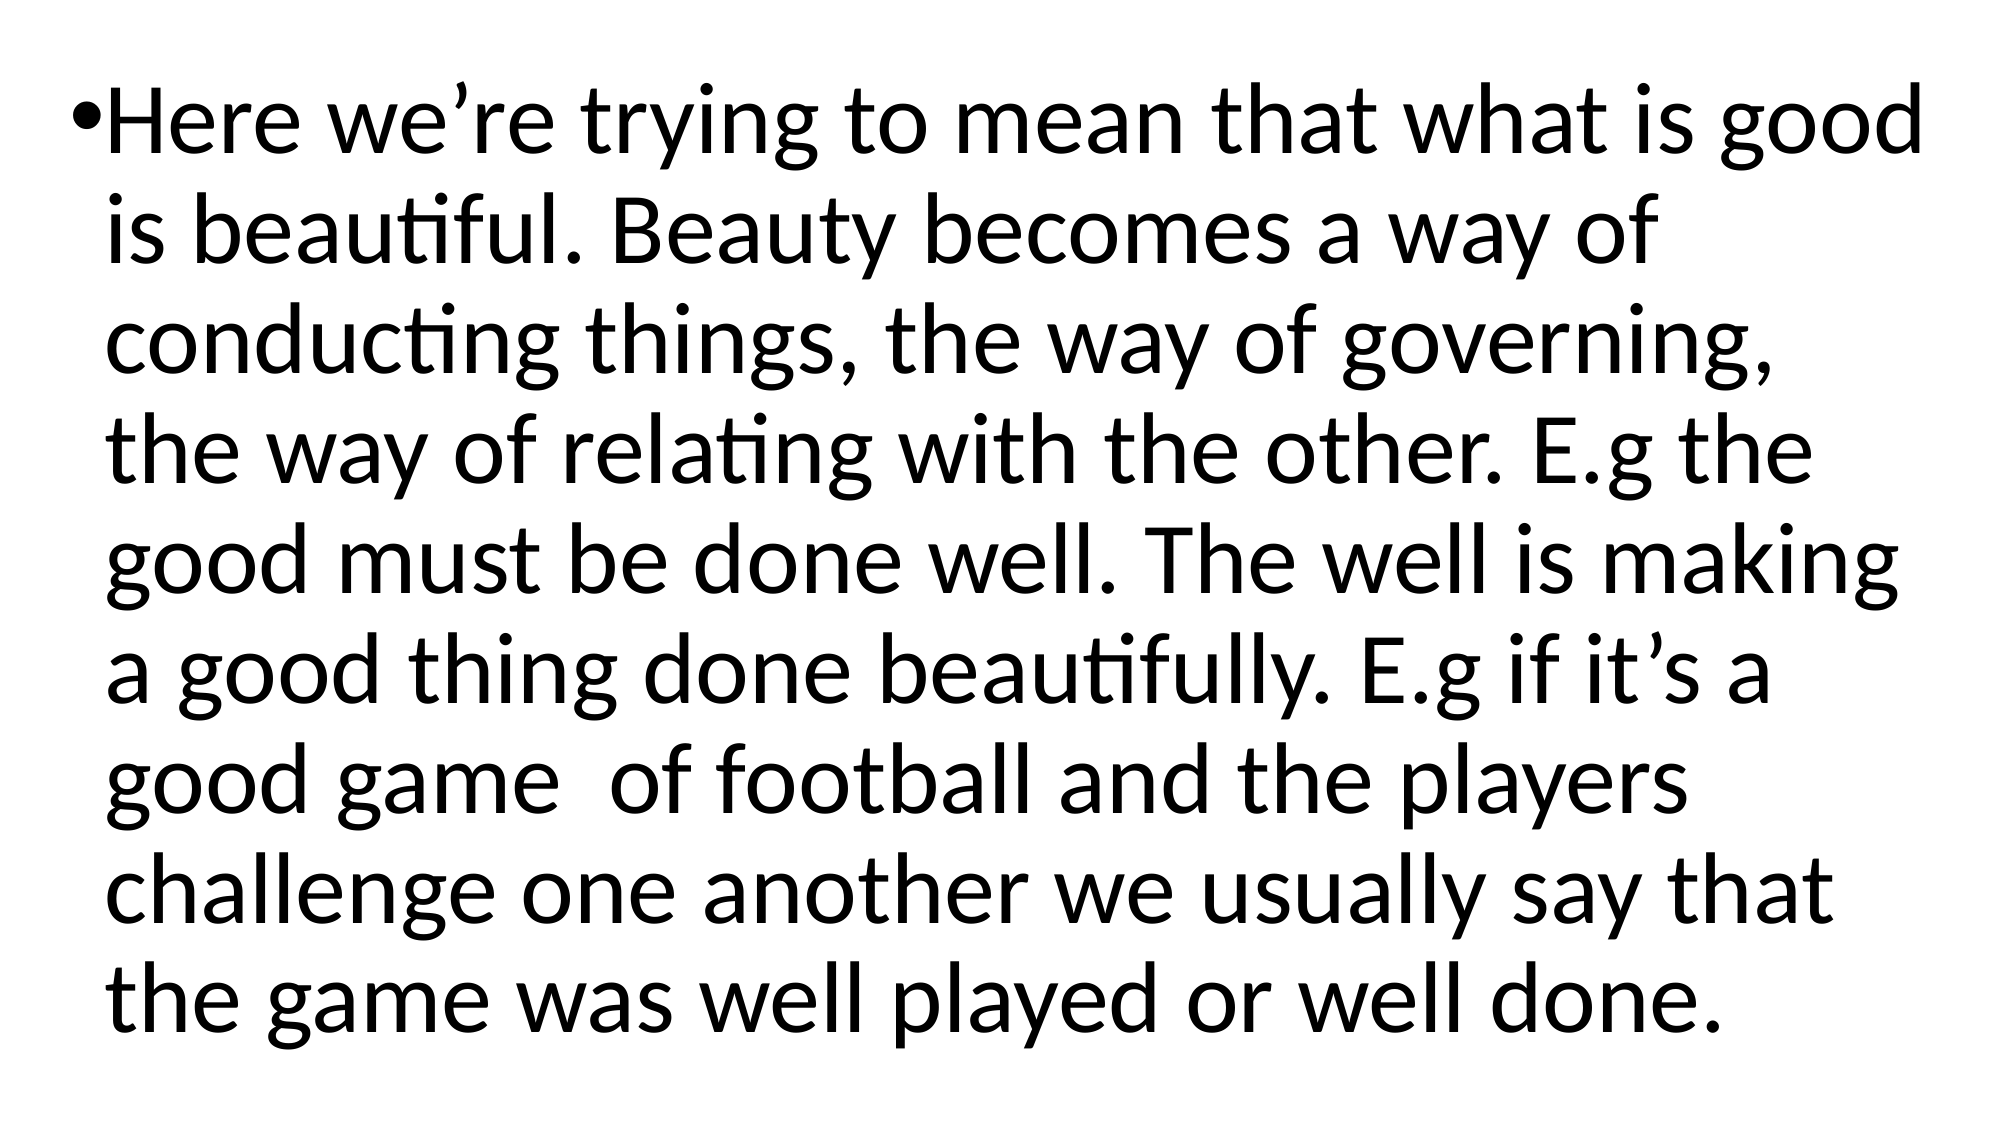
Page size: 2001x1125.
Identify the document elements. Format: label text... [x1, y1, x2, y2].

list Here we’re trying to mean that what is good is beautiful. Beauty becomes a way of conducting things, the way of governing, the way of relating with the other. E.g the good must be done well. The well is making a good thing done beautifully. E.g if it’s a good game of football and the players challenge one another we usually say that the game was well played or well done. [54, 58, 1950, 1085]
